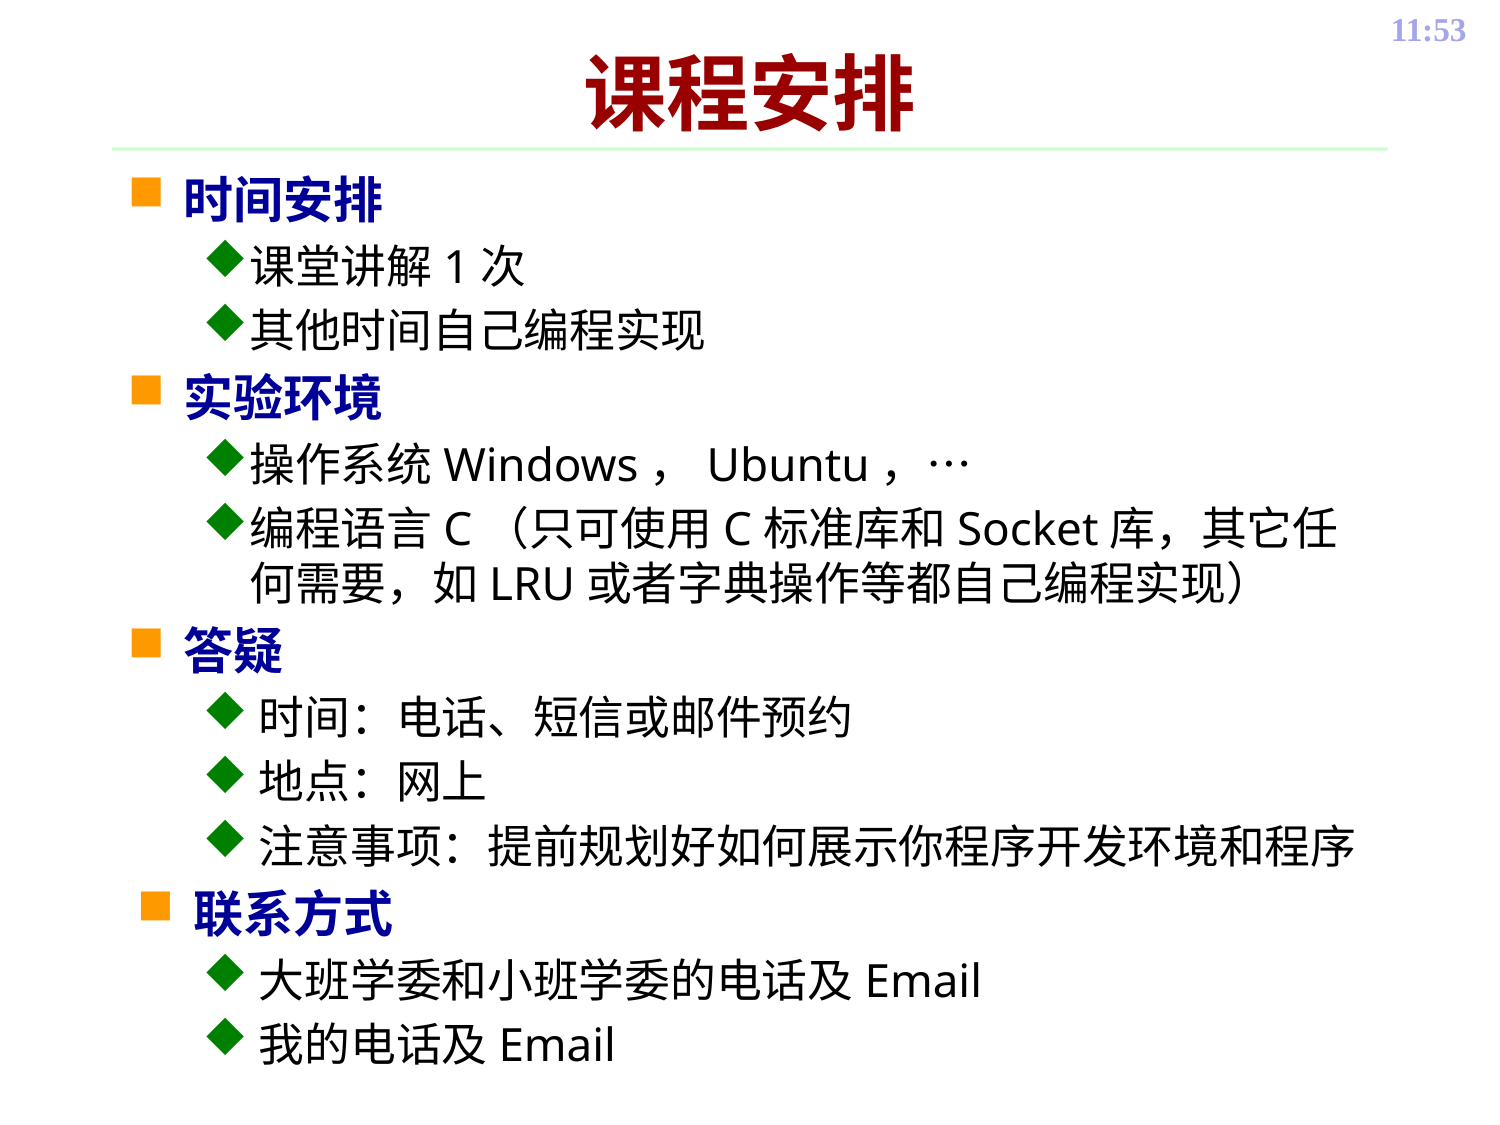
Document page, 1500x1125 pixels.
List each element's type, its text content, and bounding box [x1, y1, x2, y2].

title 课程安排 [112, 42, 1388, 140]
list 时间安排 课堂讲解1次 其他时间自己编程实现 实验环境 操作系统Windows，Ubuntu，… 编程语言C（只可使用C标准库和Socket库，其它任何需要，如LRU或者字典操作等都自己编程实现） 答疑 时间：电话、短信或邮件预约 地点：网上 注意事项：提前规划好如何展示你程序开发环境和程序 联系方式 大班学委和小班学委的电话及Email 我的电话及Email [112, 160, 1388, 1059]
